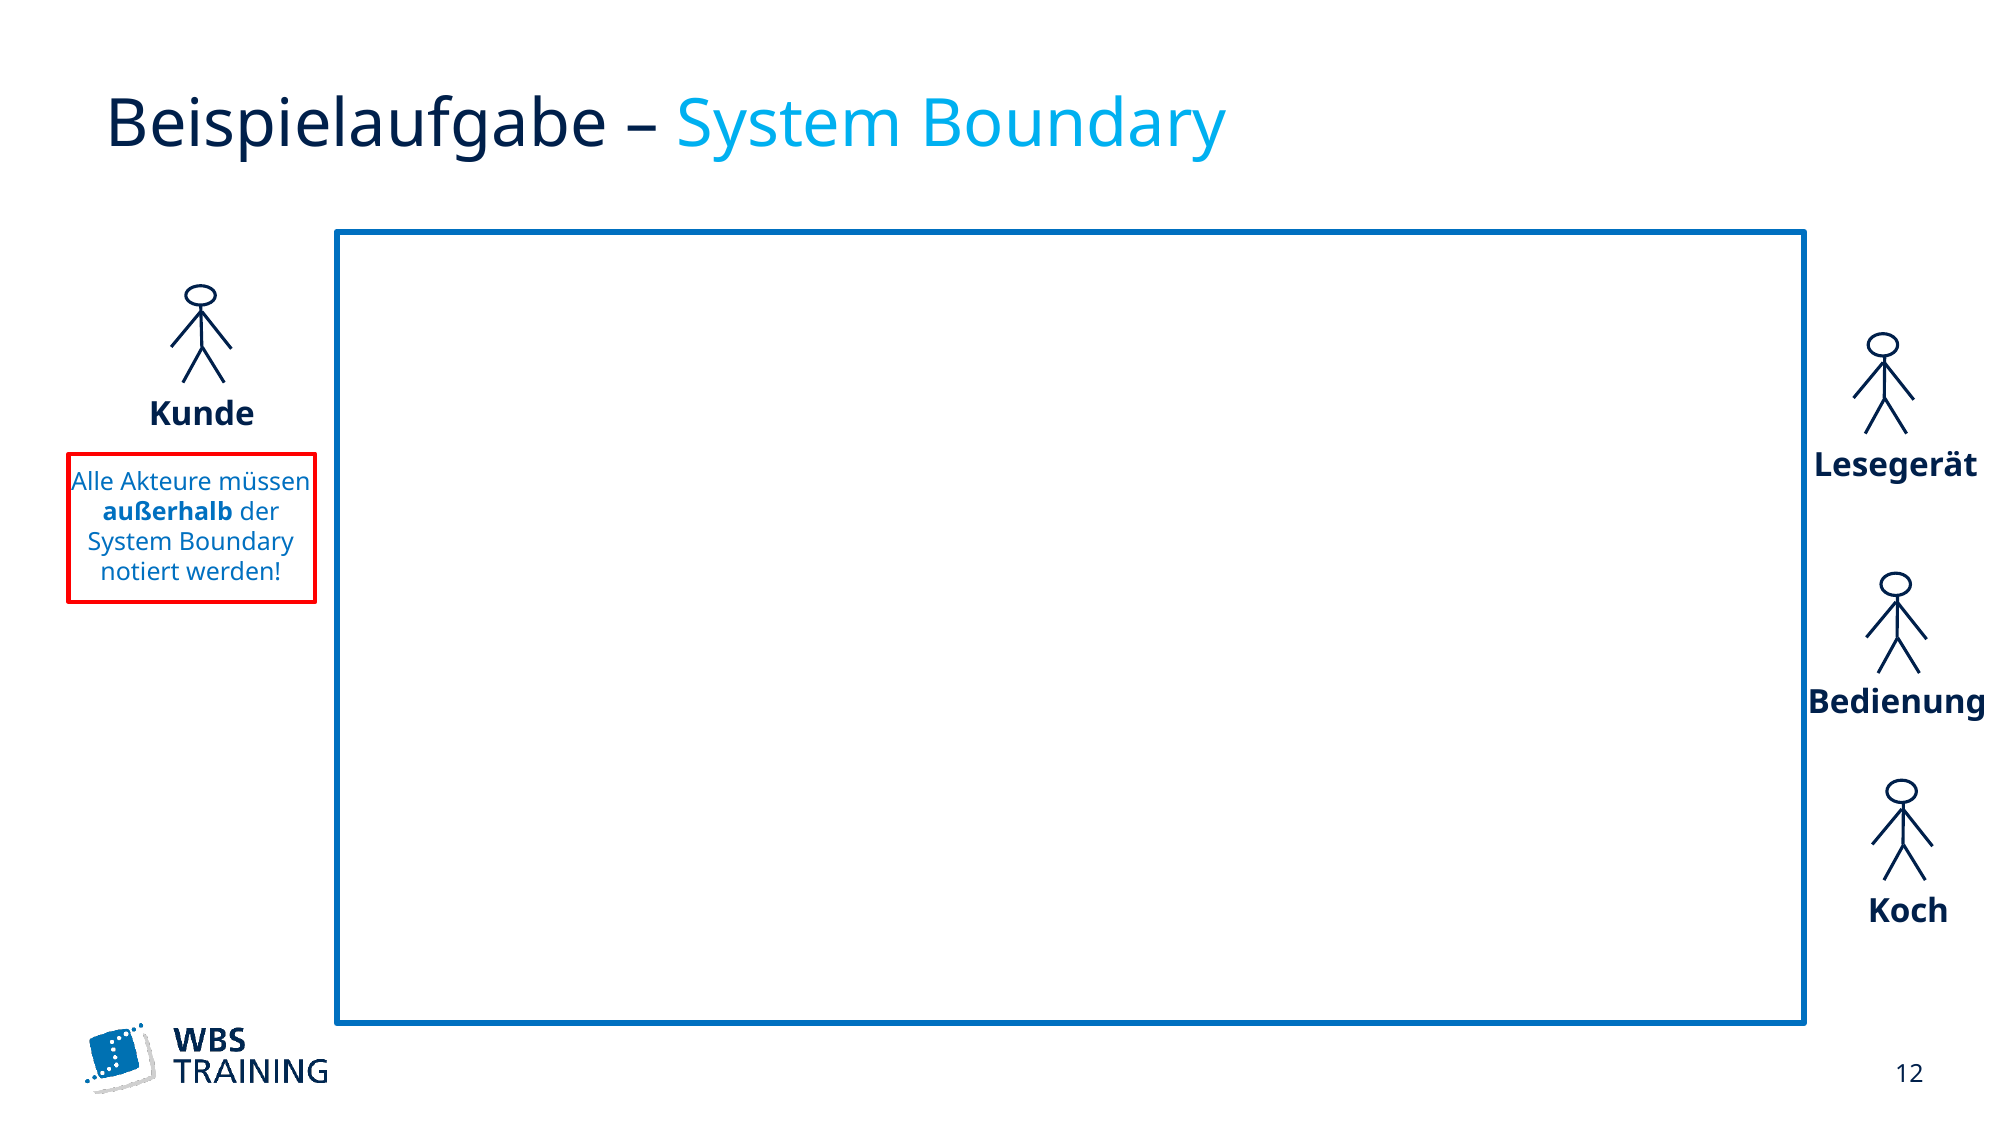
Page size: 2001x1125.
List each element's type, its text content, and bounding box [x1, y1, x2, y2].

text_box Koch [1853, 881, 1964, 937]
text_box Lesegerät [1798, 435, 1993, 490]
text_box Kunde [134, 384, 270, 440]
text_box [1853, 362, 1883, 399]
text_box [1903, 847, 1926, 881]
text_box [336, 231, 1805, 1024]
slide_number 12 [1267, 1045, 1939, 1106]
picture [85, 1023, 327, 1094]
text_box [1902, 808, 1933, 847]
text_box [1872, 808, 1902, 845]
text_box [184, 284, 217, 306]
text_box [68, 453, 316, 457]
text_box Alle Akteure müssen außerhalb der System Boundary notiert werden! [53, 457, 329, 593]
text_box [1885, 779, 1918, 804]
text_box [1866, 601, 1896, 638]
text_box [202, 349, 225, 383]
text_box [1896, 601, 1927, 640]
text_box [1883, 845, 1903, 881]
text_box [1884, 400, 1907, 434]
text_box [182, 348, 202, 383]
text_box Bedienung [1805, 672, 2000, 728]
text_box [1865, 399, 1884, 434]
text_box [201, 311, 232, 349]
title Beispielaufgabe – System Boundary [90, 72, 1918, 191]
text_box [1880, 572, 1912, 597]
text_box [1867, 332, 1899, 357]
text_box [1877, 638, 1897, 674]
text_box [1897, 640, 1920, 674]
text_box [1883, 362, 1914, 400]
text_box [68, 593, 316, 603]
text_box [170, 311, 201, 348]
